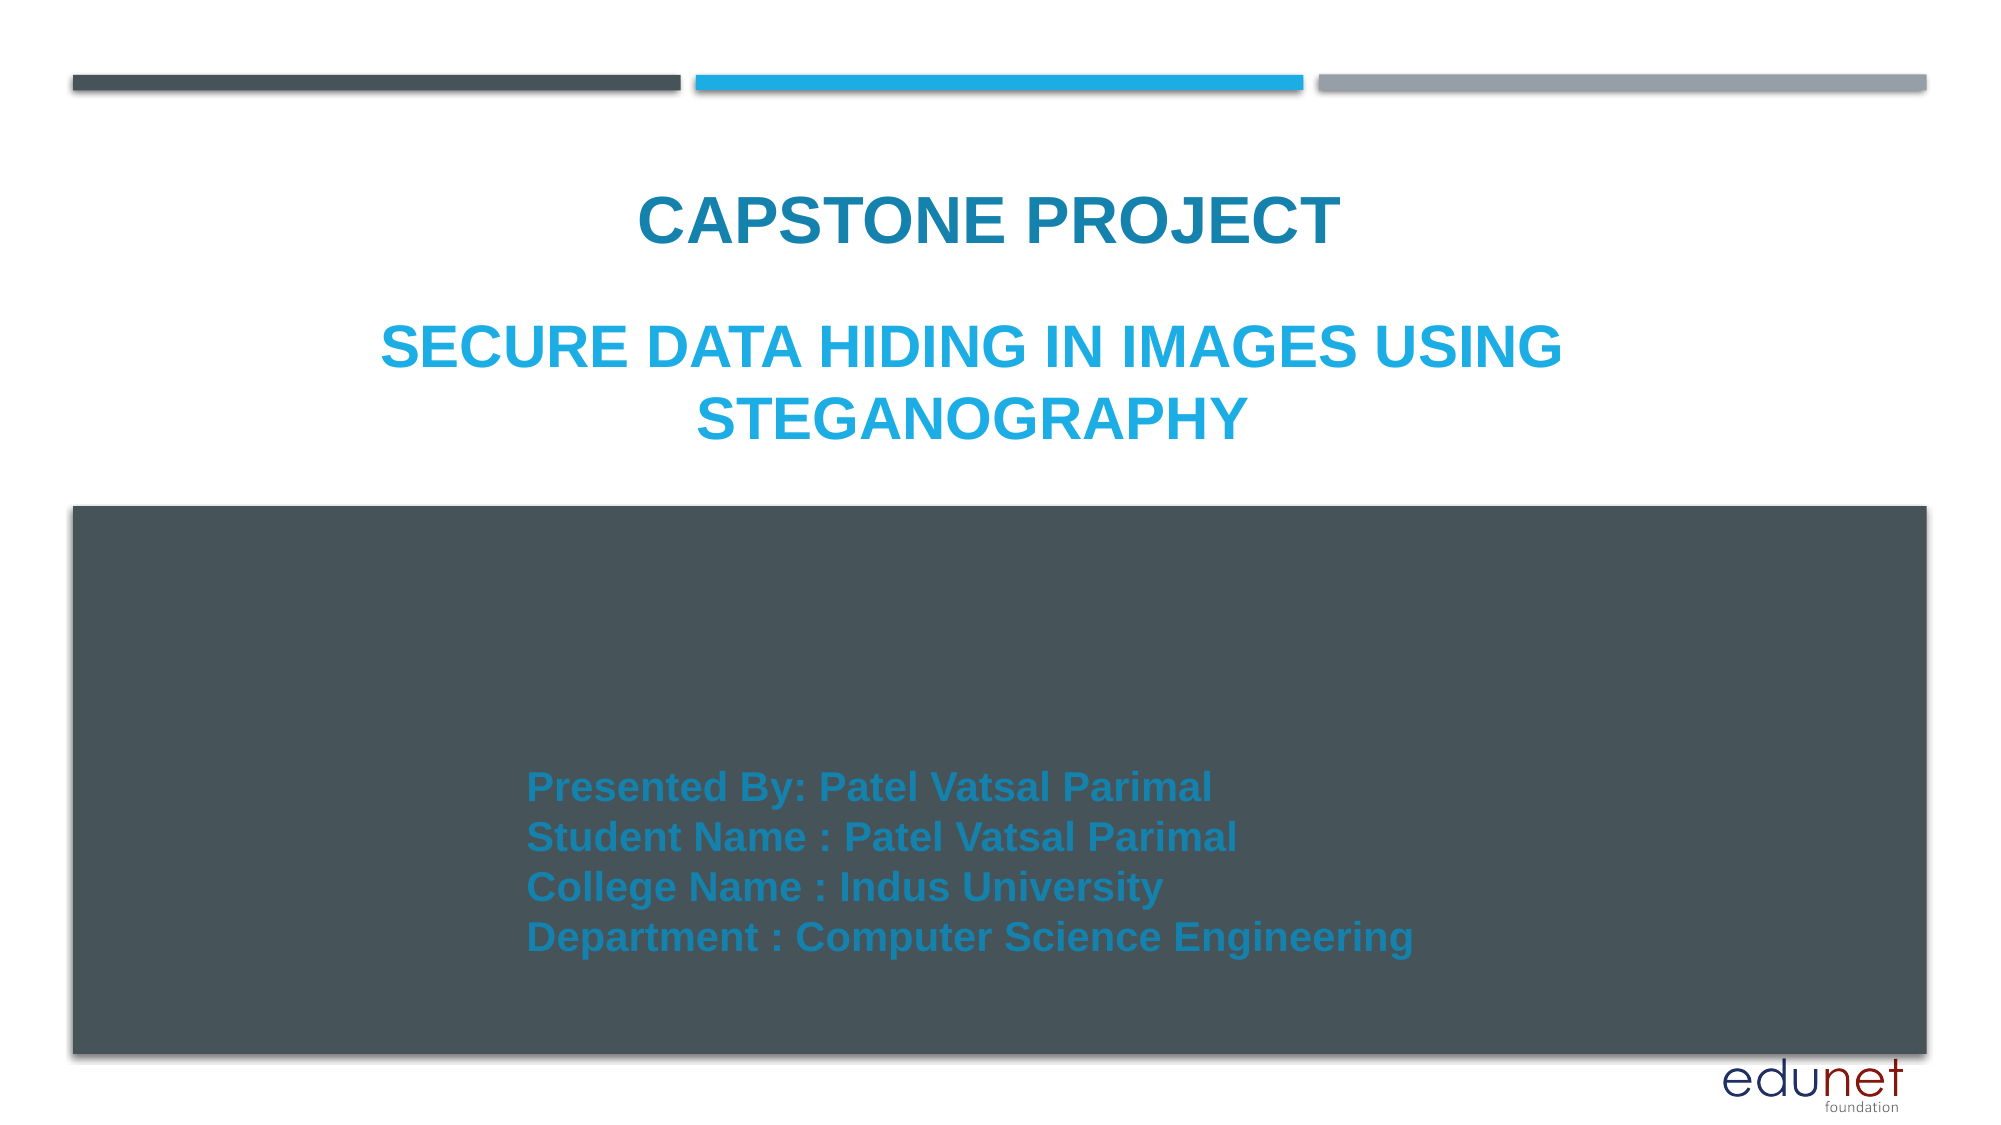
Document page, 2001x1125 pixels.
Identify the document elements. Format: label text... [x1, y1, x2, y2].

title Secure data hiding in images using steganography [222, 298, 1723, 460]
text_box Presented By: Patel Vatsal Parimal Student Name : Patel Vatsal Parimal College Name : Indus University Department : Computer Science Engineering [511, 752, 1821, 968]
picture [1719, 1056, 1905, 1116]
text_box CAPSTONE PROJECT [0, 169, 2000, 265]
